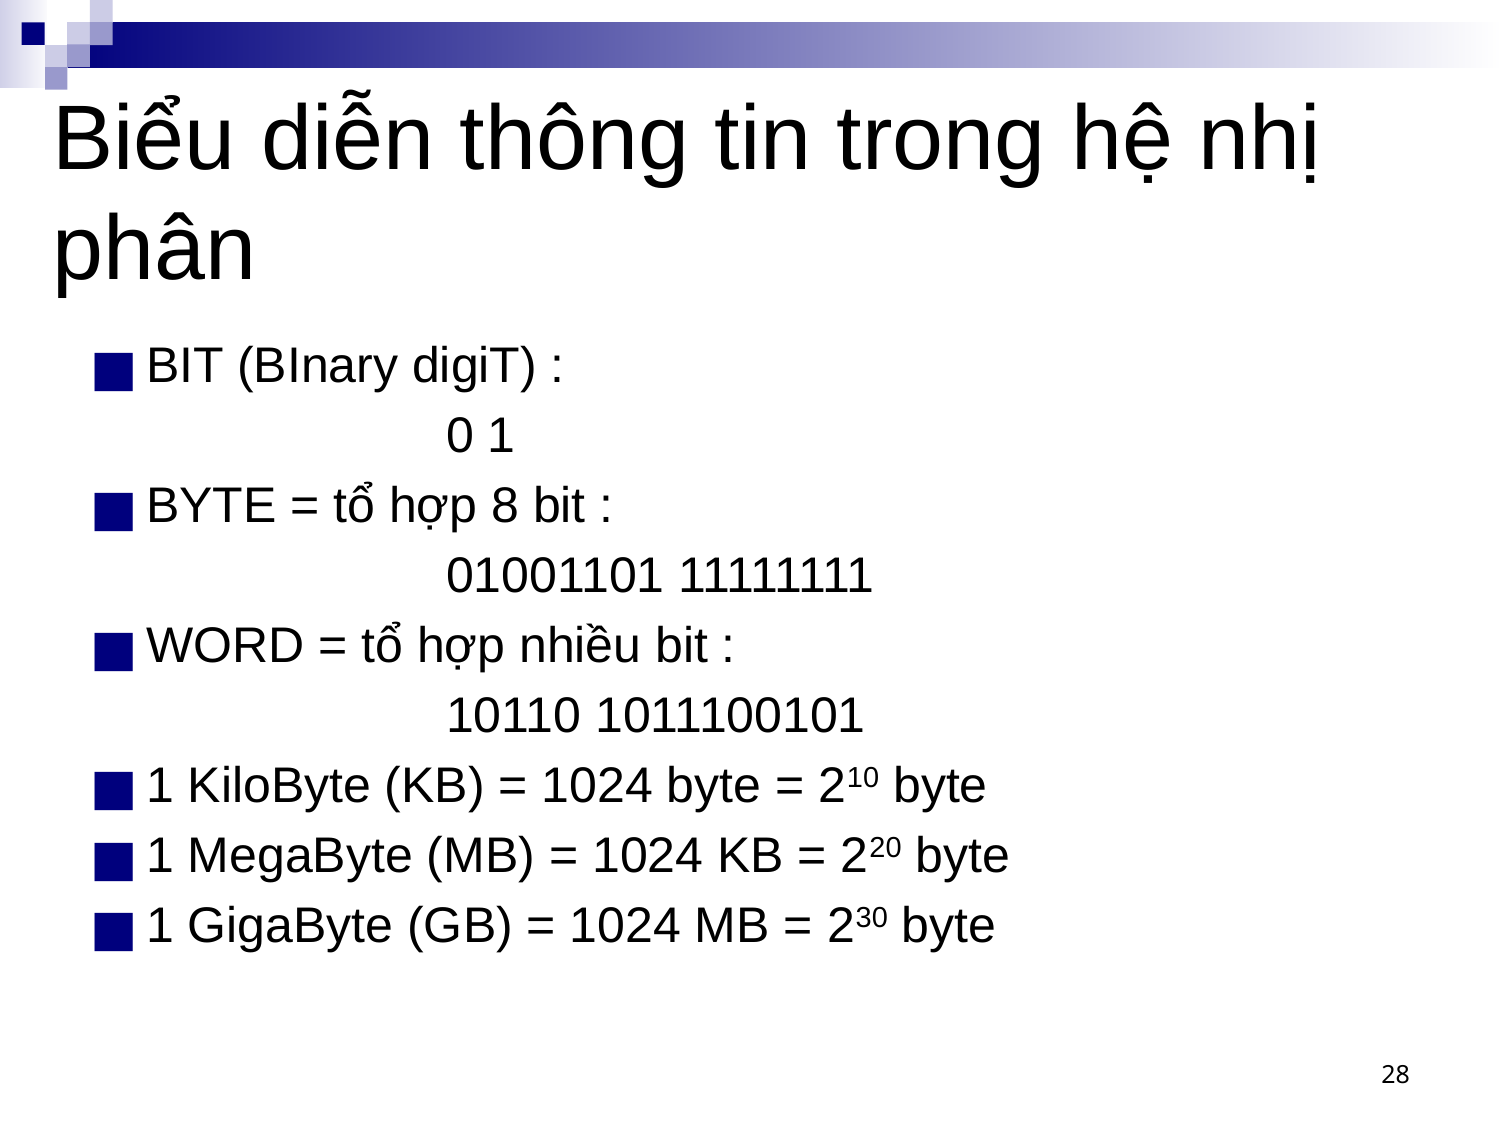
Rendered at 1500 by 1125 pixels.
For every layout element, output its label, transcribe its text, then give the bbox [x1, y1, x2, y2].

title Biểu diễn thông tin trong hệ nhị phân [37, 75, 1475, 300]
list BIT (BInary digiT) : 0 1 BYTE = tổ hợp 8 bit : 01001101 11111111 WORD = tổ hợp nhiều bit : 10110 1011100101 1 KiloByte (KB) = 1024 byte = 210 byte 1 MegaByte (MB) = 1024 KB = 220 byte 1 GigaByte (GB) = 1024 MB = 230 byte [75, 324, 1463, 1050]
slide_number ‹#› [1074, 1025, 1425, 1100]
